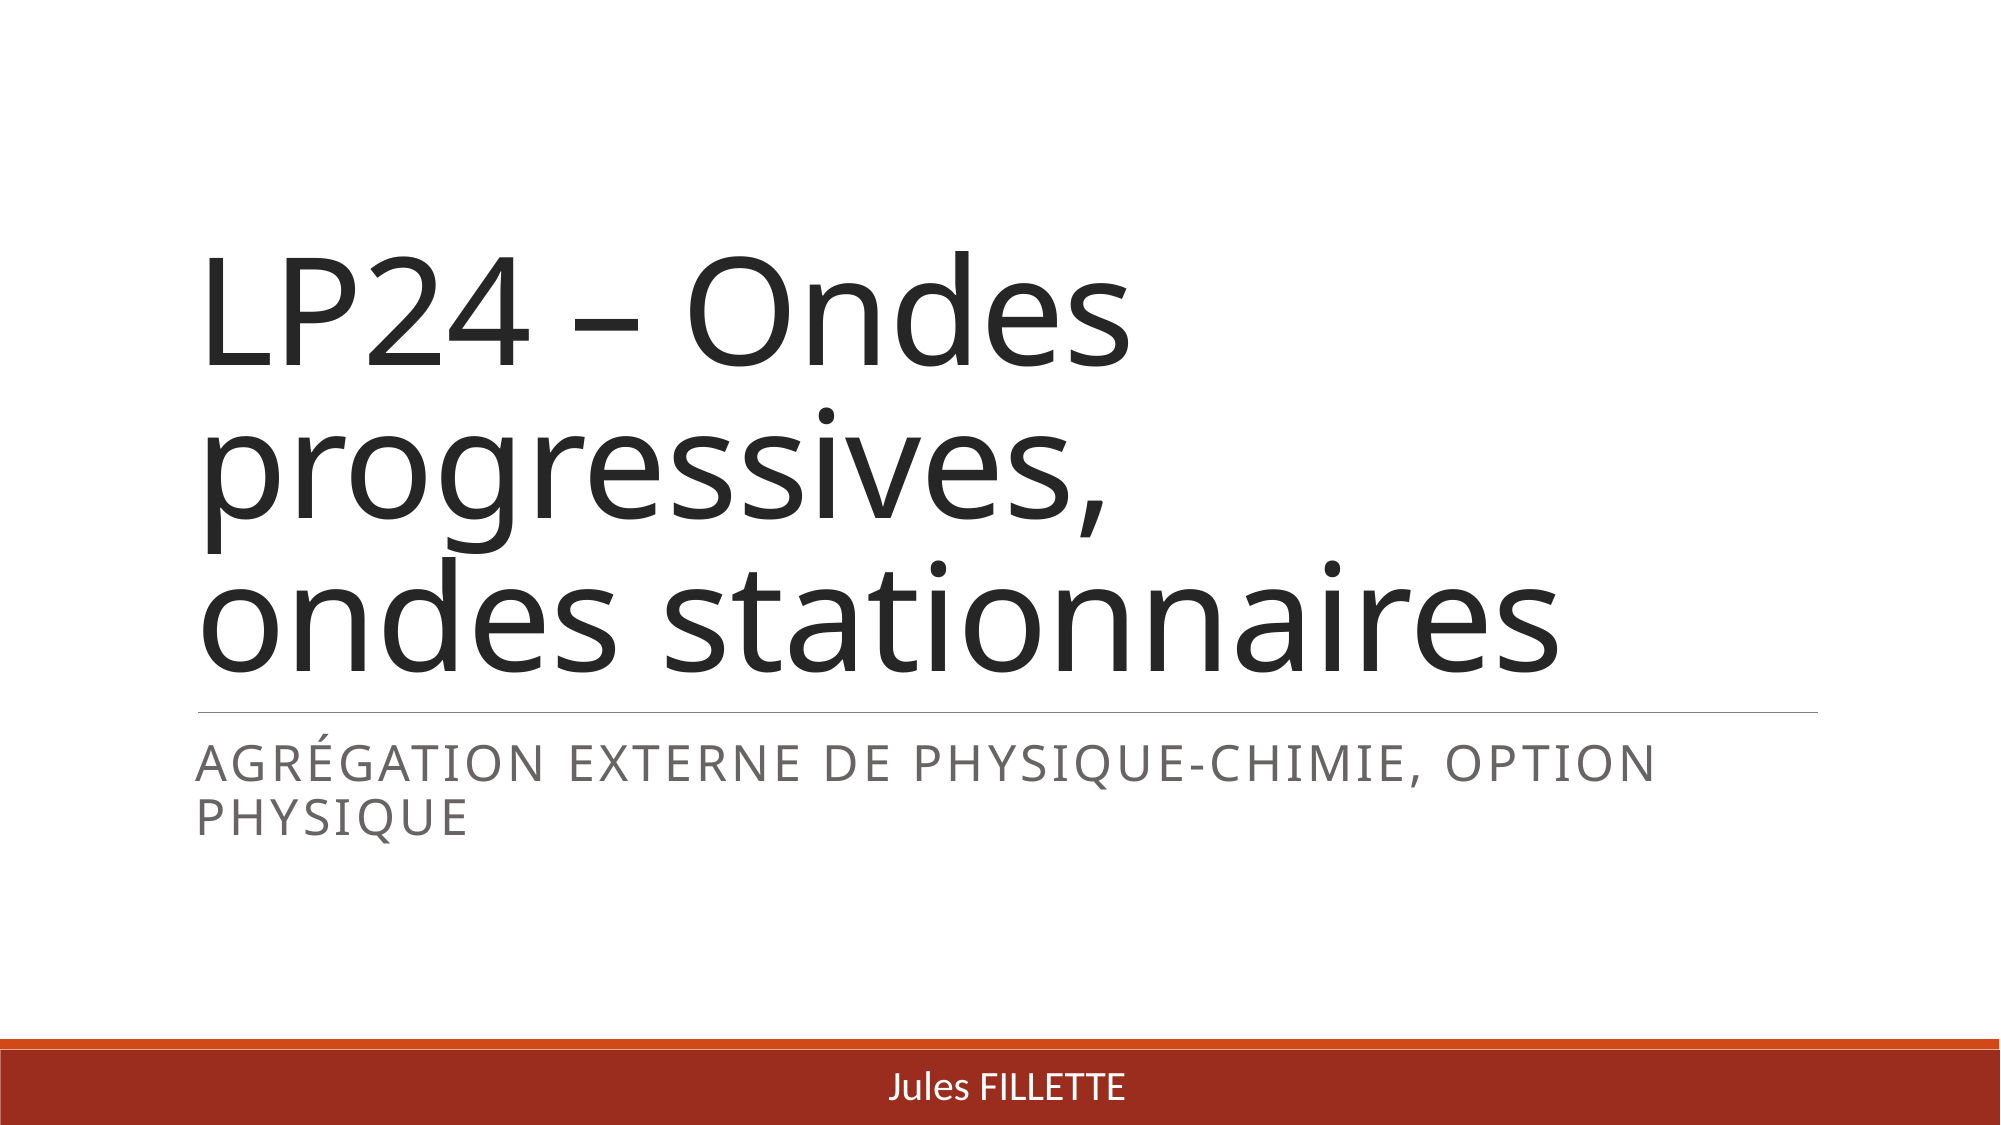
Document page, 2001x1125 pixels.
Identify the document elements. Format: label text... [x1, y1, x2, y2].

title LP24 – Ondes progressives, ondes stationnaires [180, 124, 1831, 710]
subtitle Agrégation externe de Physique-chimie, option Physique [180, 730, 1831, 919]
text_box Jules FILLETTE [0, 1056, 2000, 1125]
